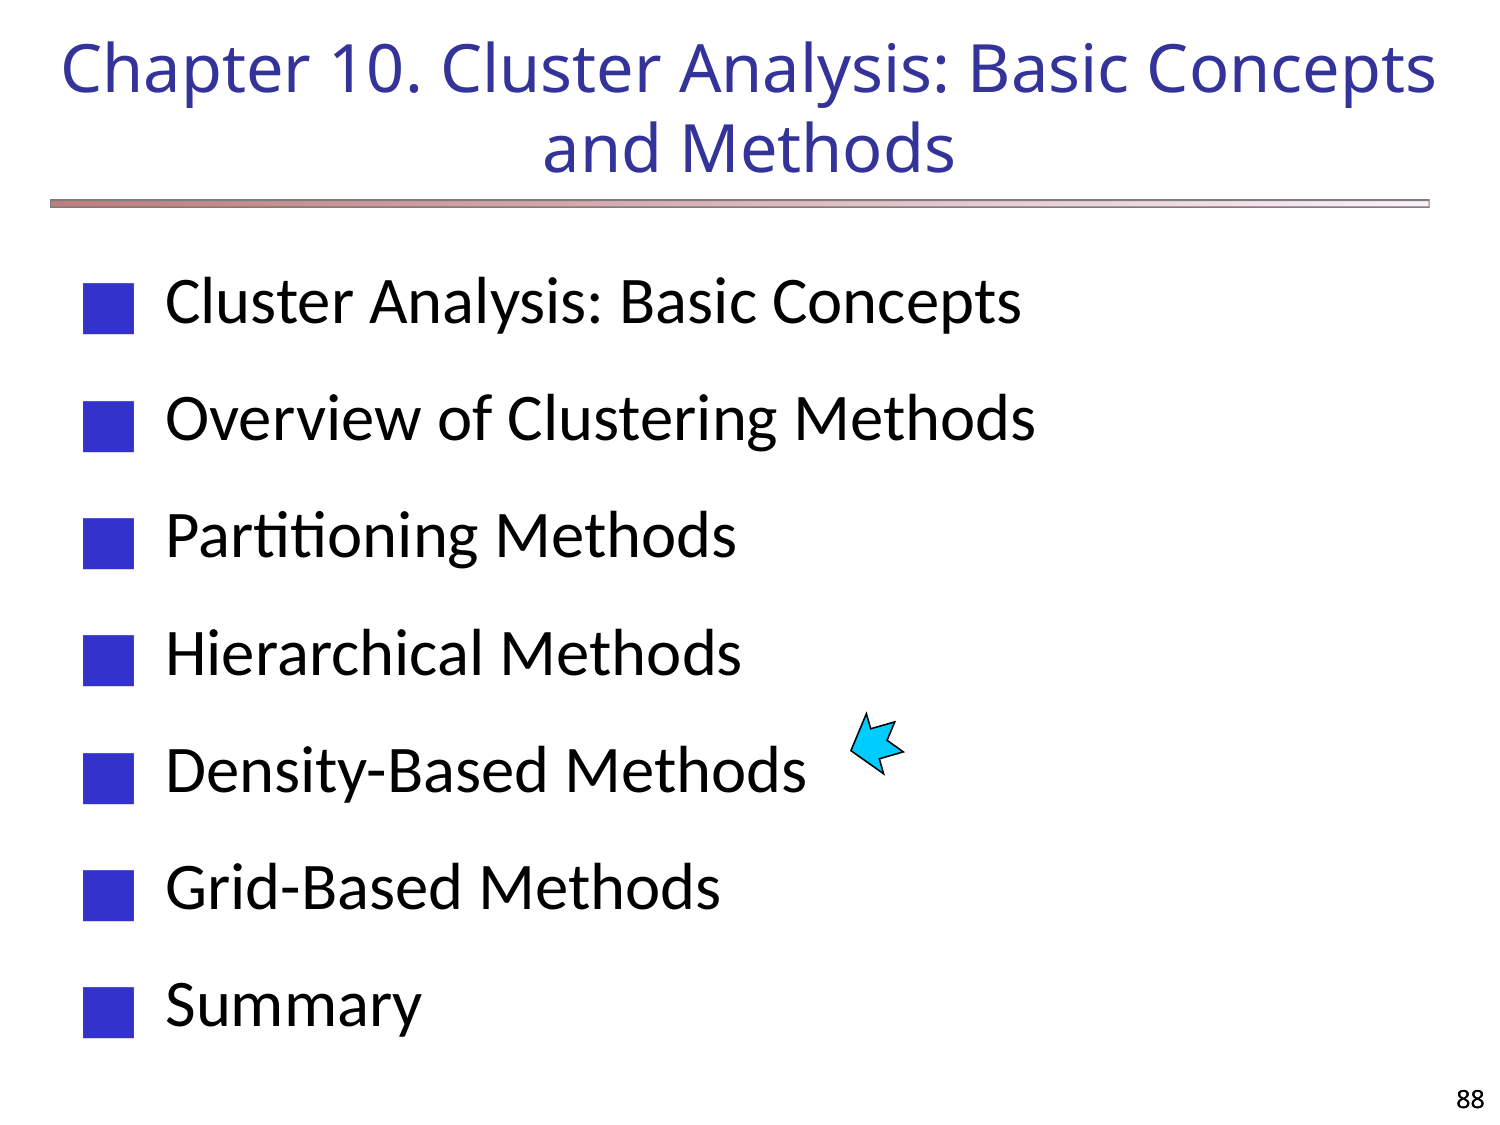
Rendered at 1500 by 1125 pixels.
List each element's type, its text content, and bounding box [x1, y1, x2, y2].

text_box ‹#› [1187, 1062, 1500, 1125]
title Chapter 10. Cluster Analysis: Basic Concepts and Methods [0, 24, 1500, 188]
list Cluster Analysis: Basic Concepts Overview of Clustering Methods Partitioning Methods Hierarchical Methods Density-Based Methods Grid-Based Methods Summary [62, 224, 1412, 1075]
text_box [850, 713, 904, 774]
